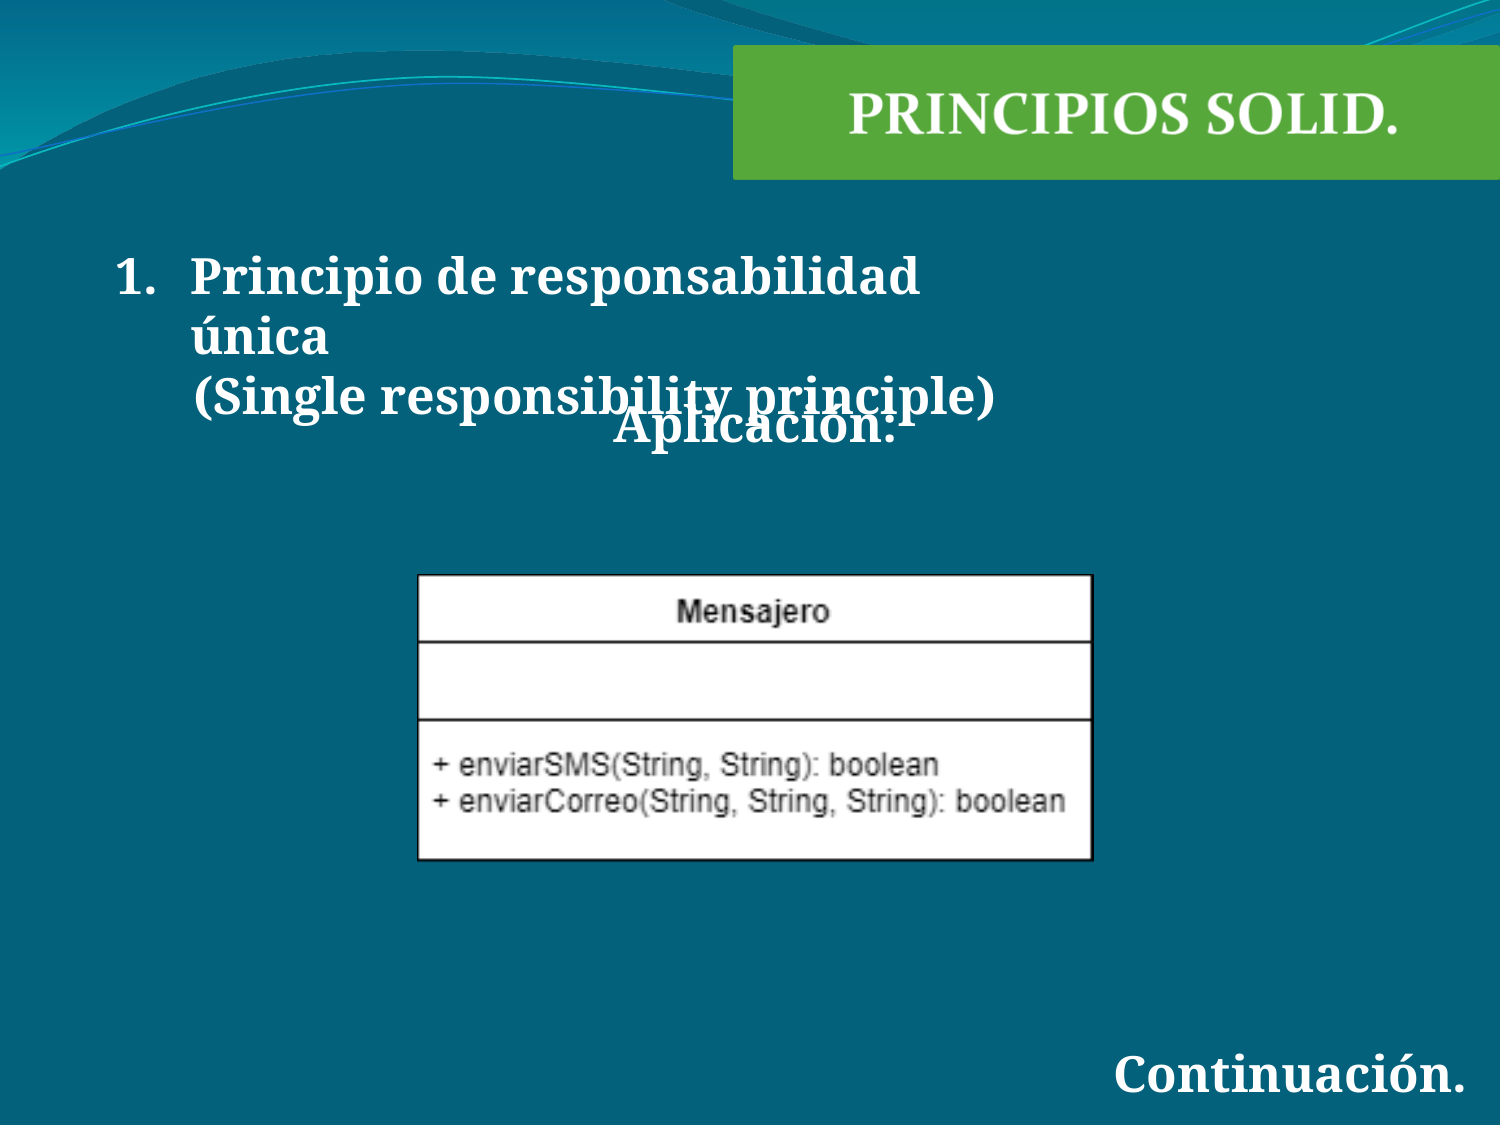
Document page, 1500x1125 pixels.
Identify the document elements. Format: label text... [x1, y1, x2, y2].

text_box Continuación. [549, 1034, 1483, 1110]
picture [418, 575, 1093, 860]
text_box Aplicación: [289, 385, 1223, 460]
picture [733, 45, 1500, 179]
text_box Principio de responsabilidad única (Single responsibility principle) [100, 237, 1034, 432]
